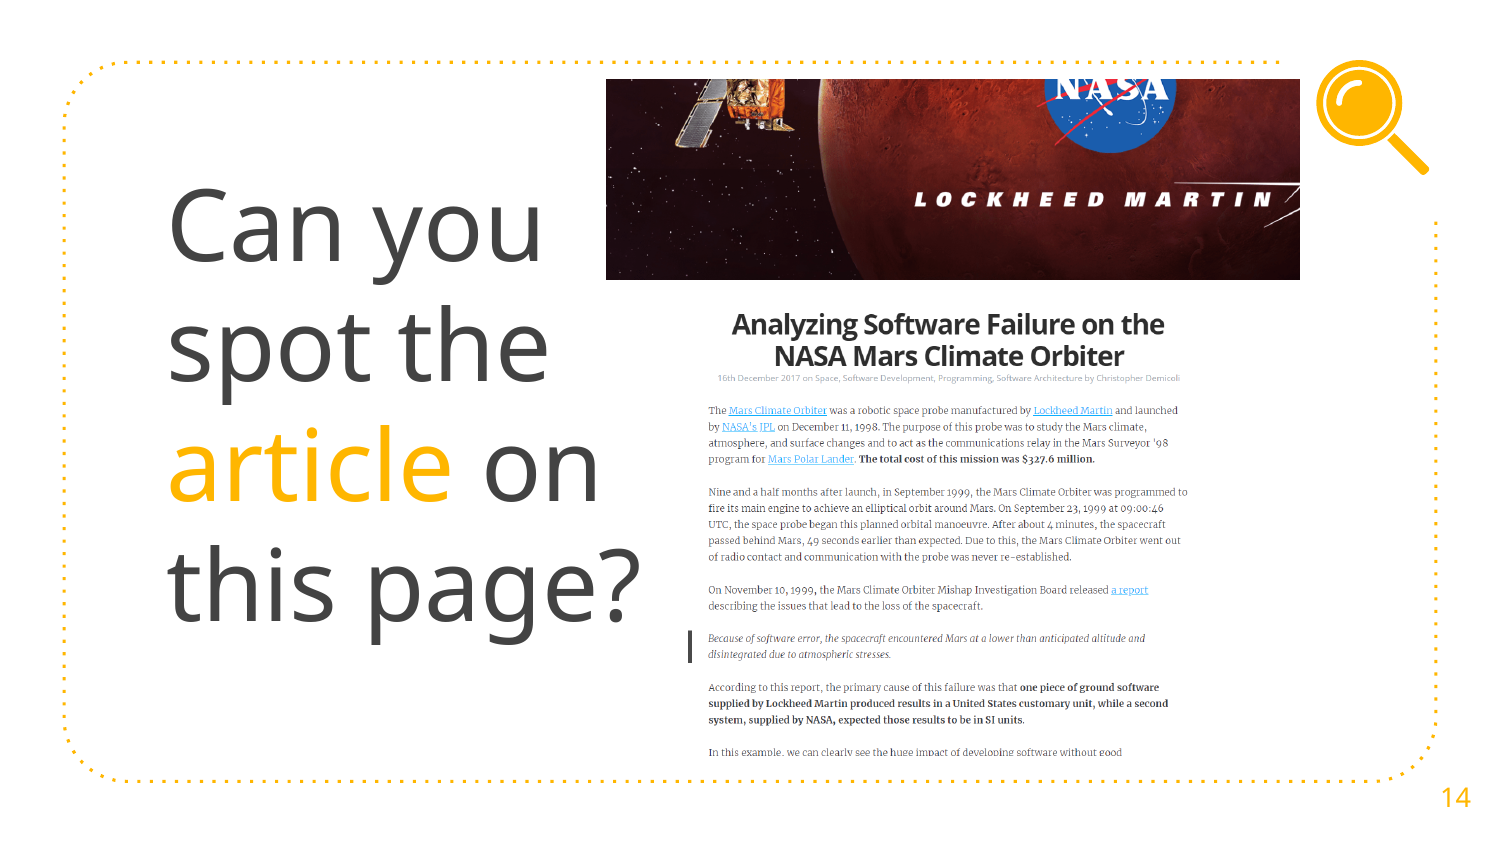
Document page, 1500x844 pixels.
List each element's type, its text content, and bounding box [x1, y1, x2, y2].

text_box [1316, 59, 1430, 176]
title Can you spot the article on this page? [151, 146, 601, 747]
slide_number 14 [1411, 753, 1500, 844]
picture [606, 78, 1300, 756]
